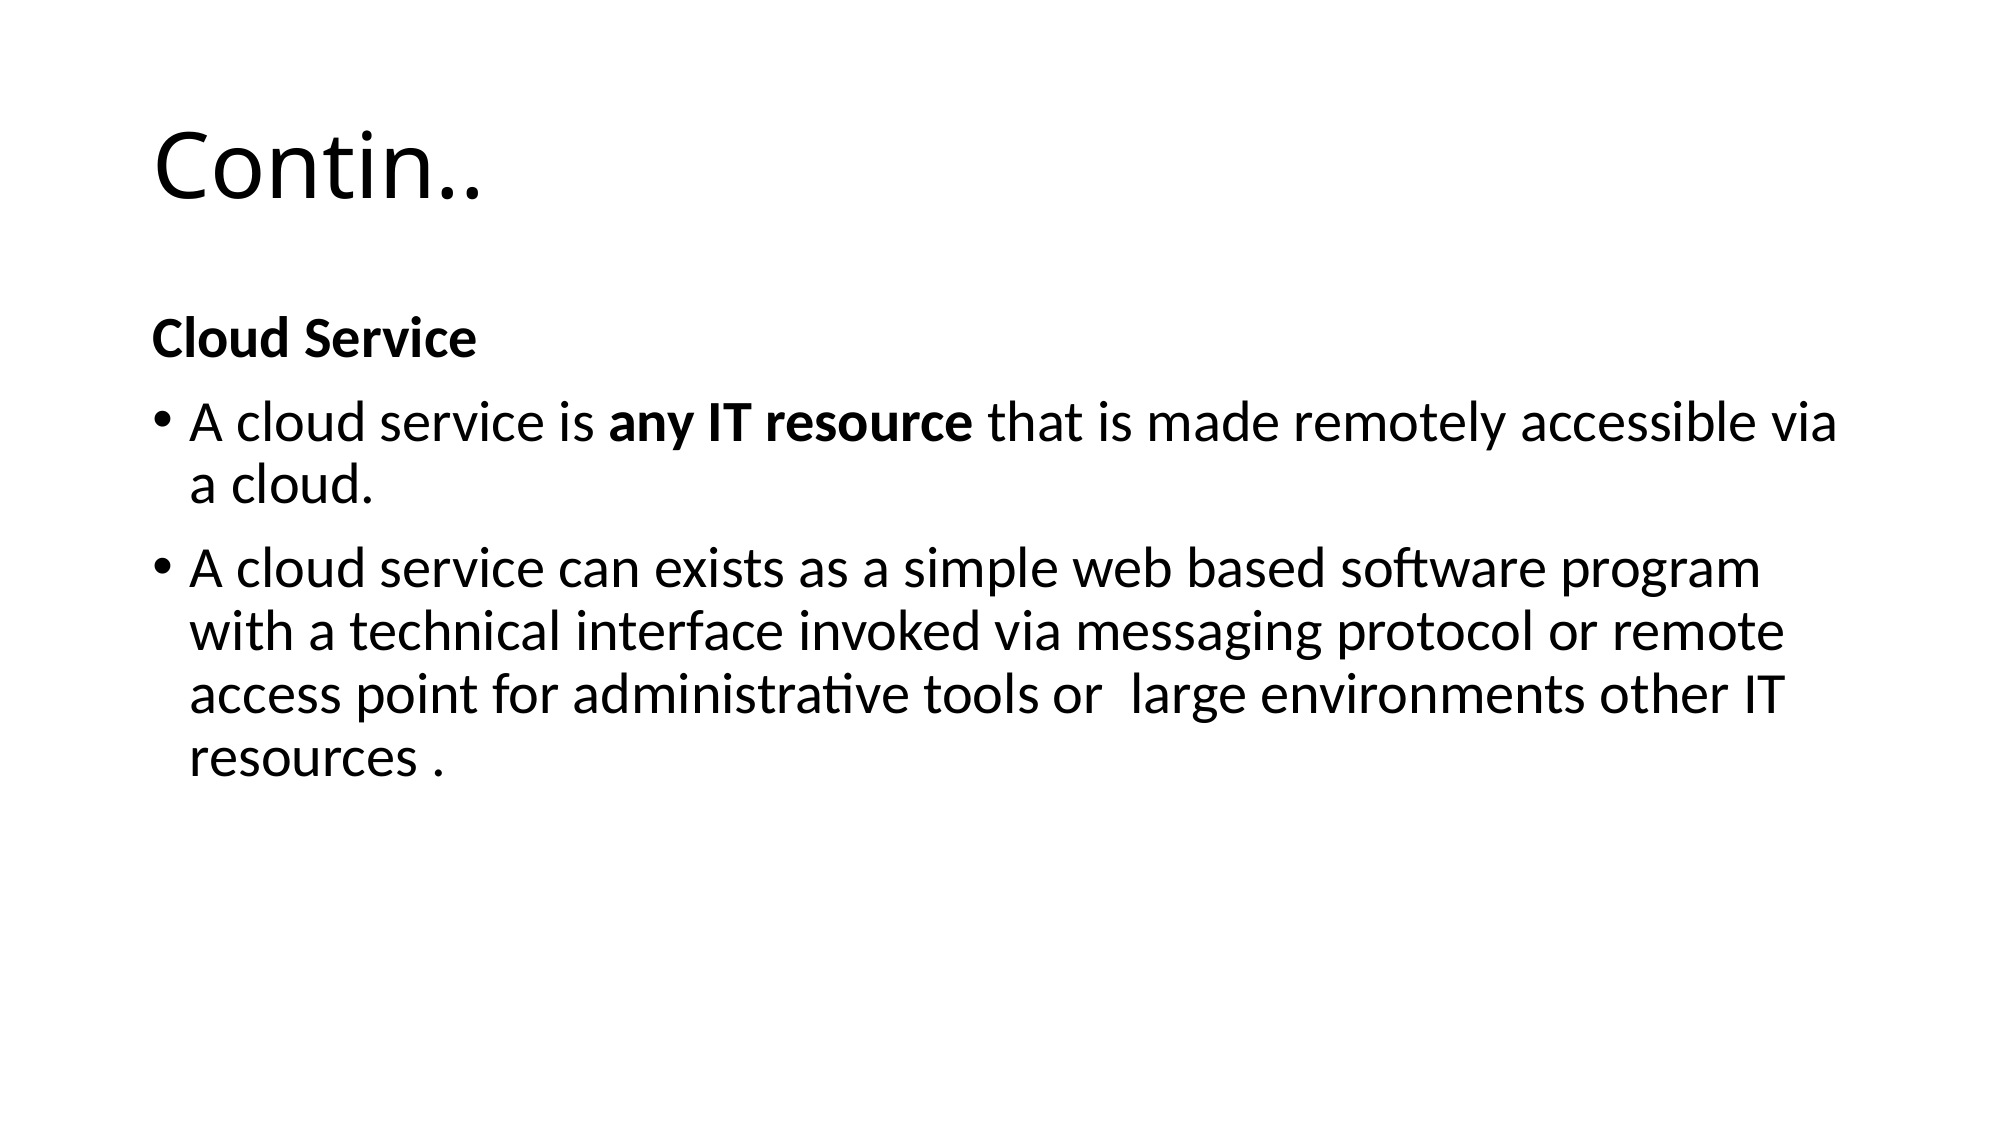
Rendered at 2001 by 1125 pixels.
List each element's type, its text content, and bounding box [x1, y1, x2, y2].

title Contin.. [137, 59, 1863, 278]
list Cloud Service A cloud service is any IT resource that is made remotely accessible via a cloud. A cloud service can exists as a simple web based software program with a technical interface invoked via messaging protocol or remote access point for administrative tools or large environments other IT resources . [137, 299, 1863, 1014]
